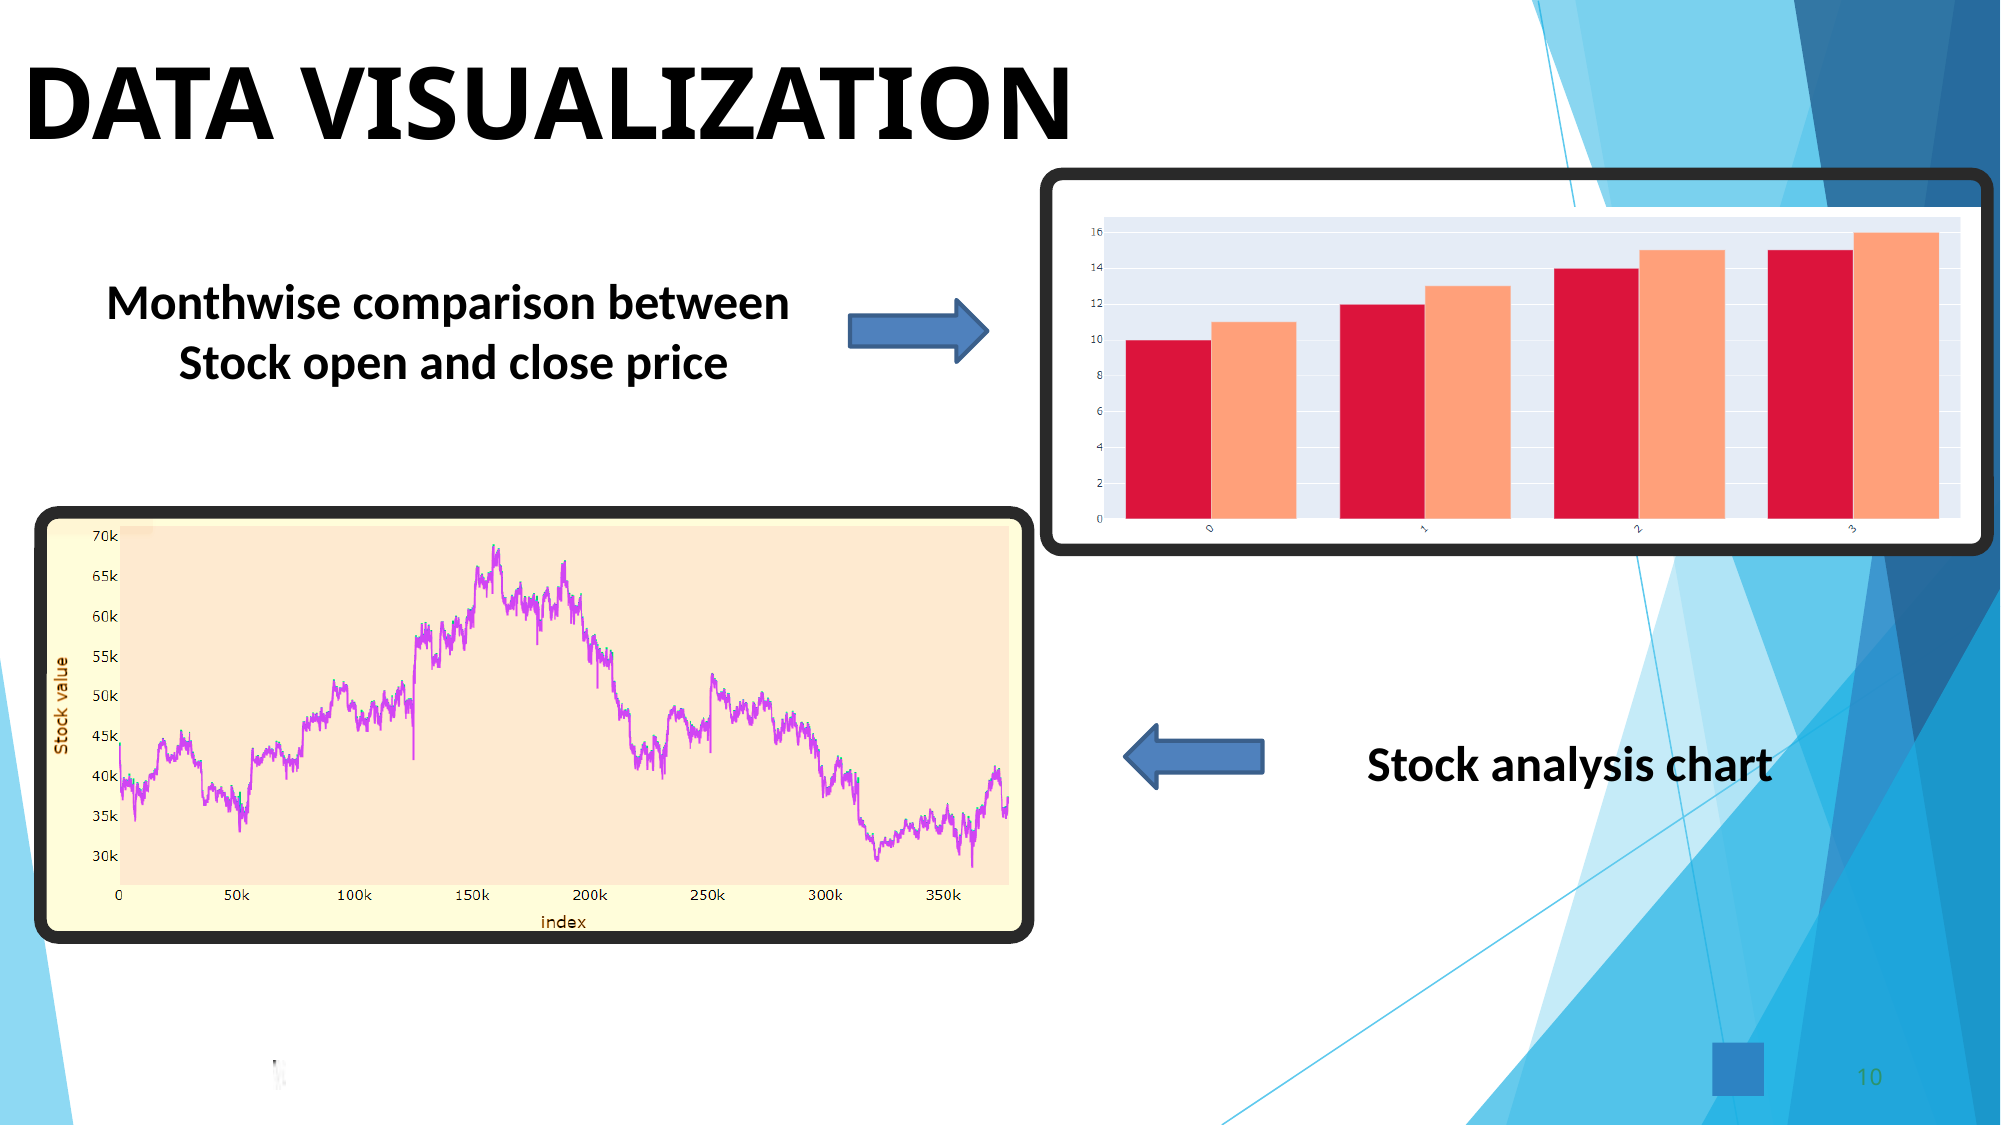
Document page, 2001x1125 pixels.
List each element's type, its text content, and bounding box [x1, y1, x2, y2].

text_box [1122, 723, 1265, 791]
text_box [1712, 1042, 1764, 1096]
text_box Stock analysis chart [1352, 724, 1789, 799]
text_box [847, 298, 990, 364]
text_box Monthwise comparison between Stock open and close price [91, 262, 817, 398]
picture [273, 1060, 287, 1091]
title DATA VISUALIZATION [19, 37, 1286, 228]
picture [1045, 173, 1988, 551]
text_box 10 [1849, 1061, 1888, 1095]
picture [40, 512, 1029, 938]
